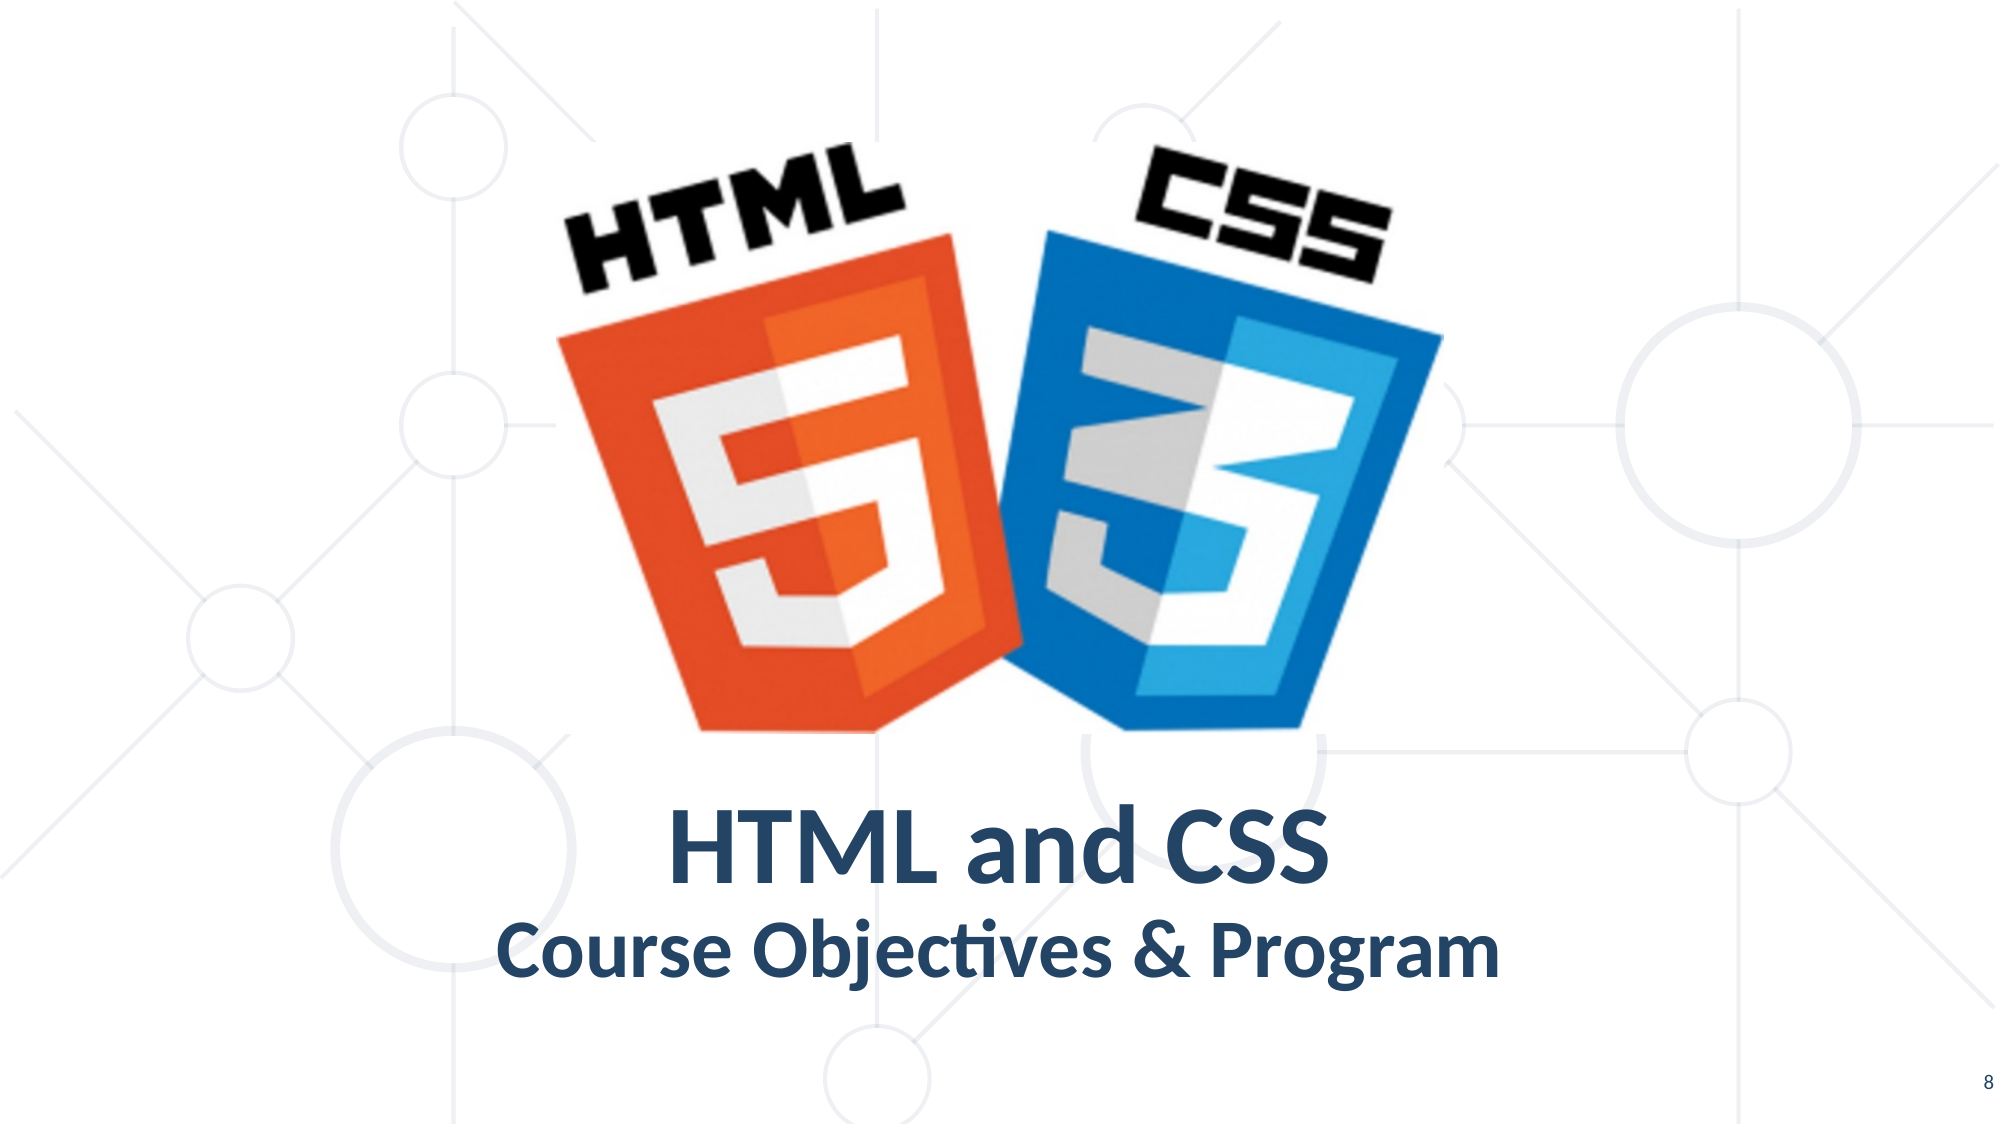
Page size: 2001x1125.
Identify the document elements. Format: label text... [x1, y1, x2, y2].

slide_number 8 [1929, 1055, 2000, 1107]
picture [556, 142, 1444, 734]
list Course Objectives & Program [100, 900, 1900, 983]
list HTML and CSS [100, 771, 1900, 898]
